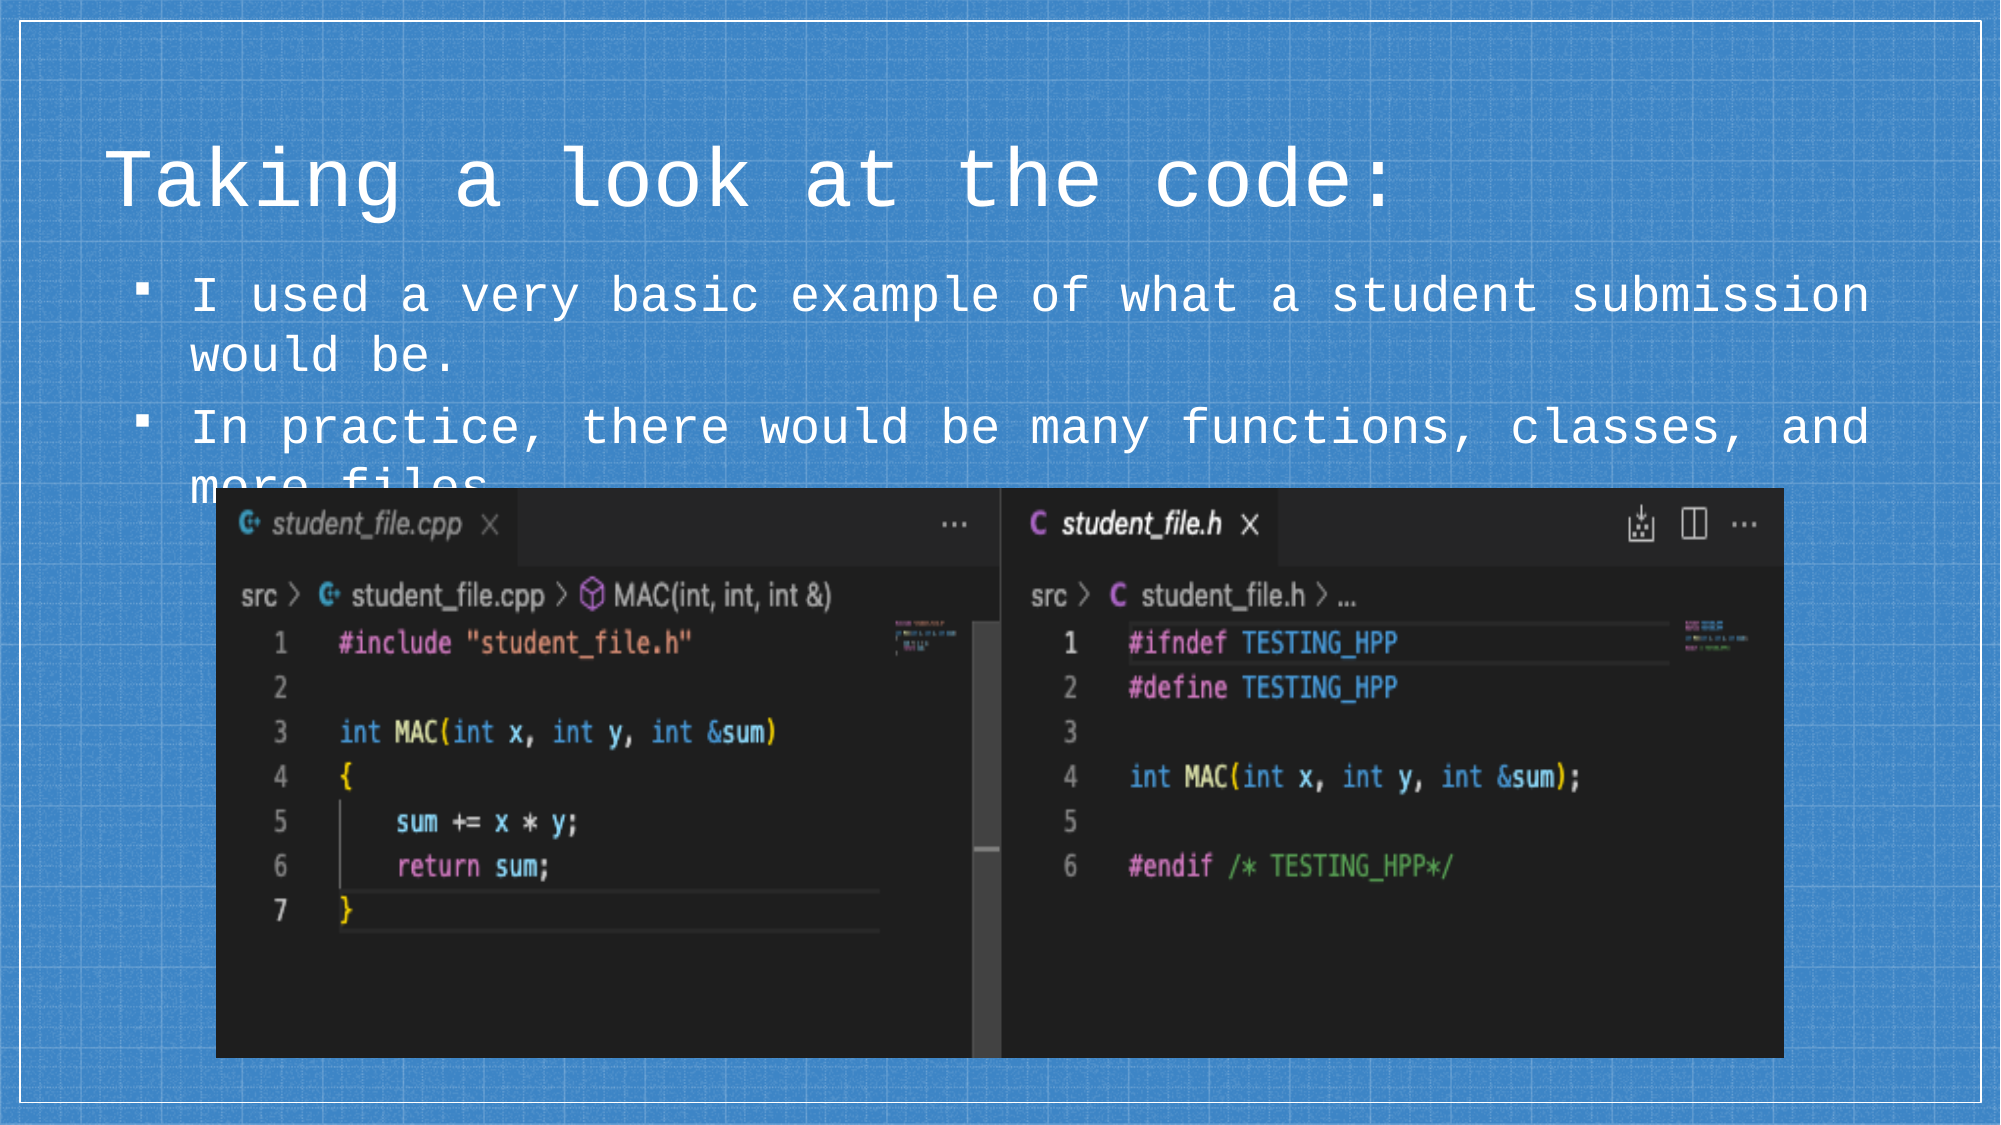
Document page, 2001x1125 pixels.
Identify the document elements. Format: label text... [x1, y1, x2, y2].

list I used a very basic example of what a student submission would be. In practice, there would be many functions, classes, and more files [99, 246, 1941, 673]
picture [0, 0, 2000, 1125]
title Taking a look at the code: [88, 108, 1889, 247]
